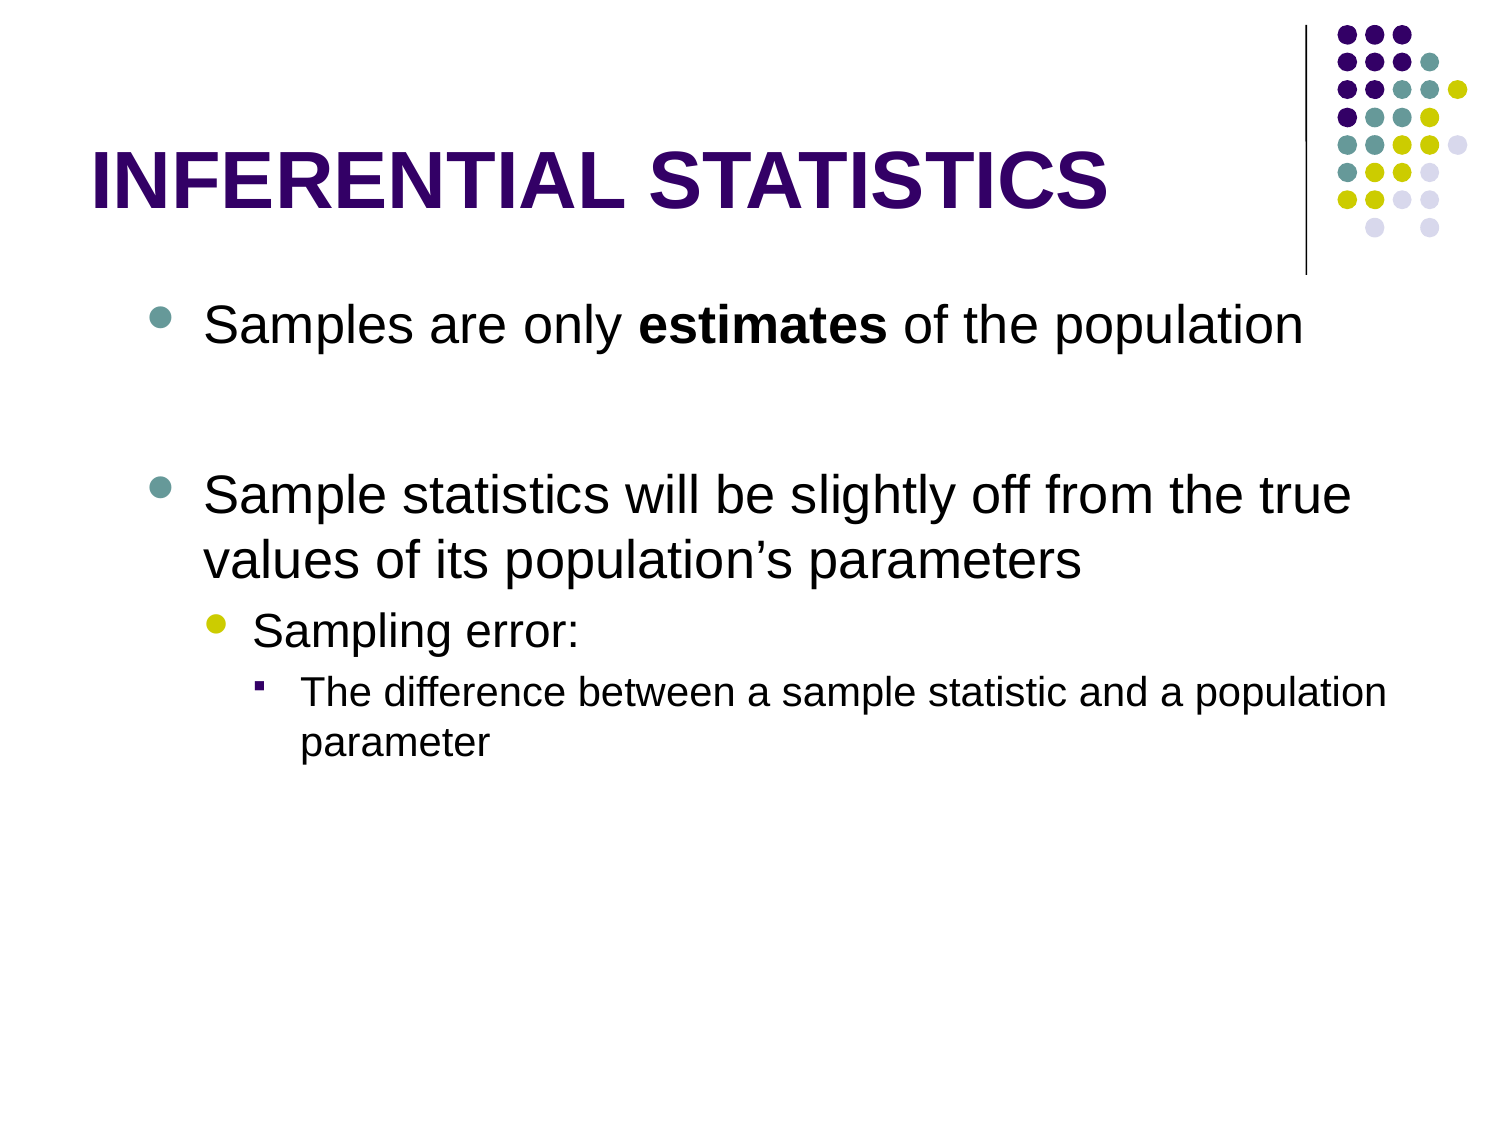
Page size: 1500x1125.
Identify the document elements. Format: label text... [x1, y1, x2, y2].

list Samples are only estimates of the population Sample statistics will be slightly off from the true values of its population’s parameters Sampling error: The difference between a sample statistic and a population parameter [74, 281, 1426, 1006]
title INFERENTIAL STATISTICS [74, 19, 1313, 233]
